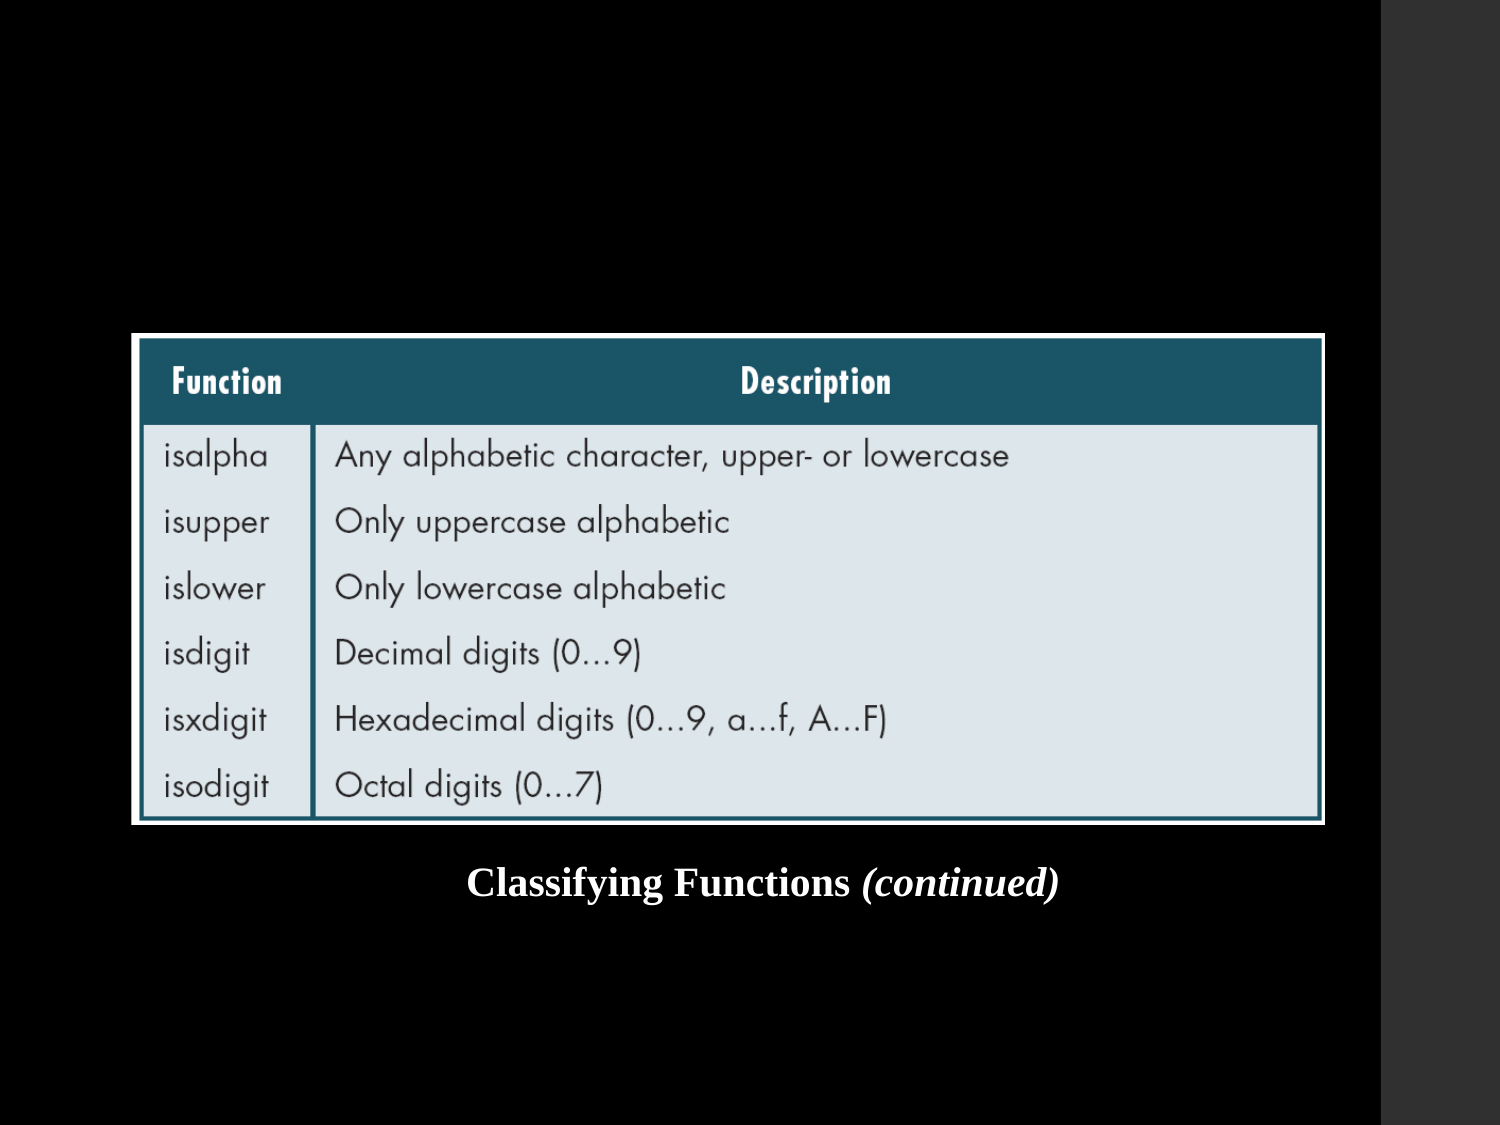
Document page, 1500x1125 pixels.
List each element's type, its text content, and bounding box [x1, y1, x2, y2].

picture [130, 333, 1326, 826]
text_box Classifying Functions (continued) [451, 847, 1076, 913]
